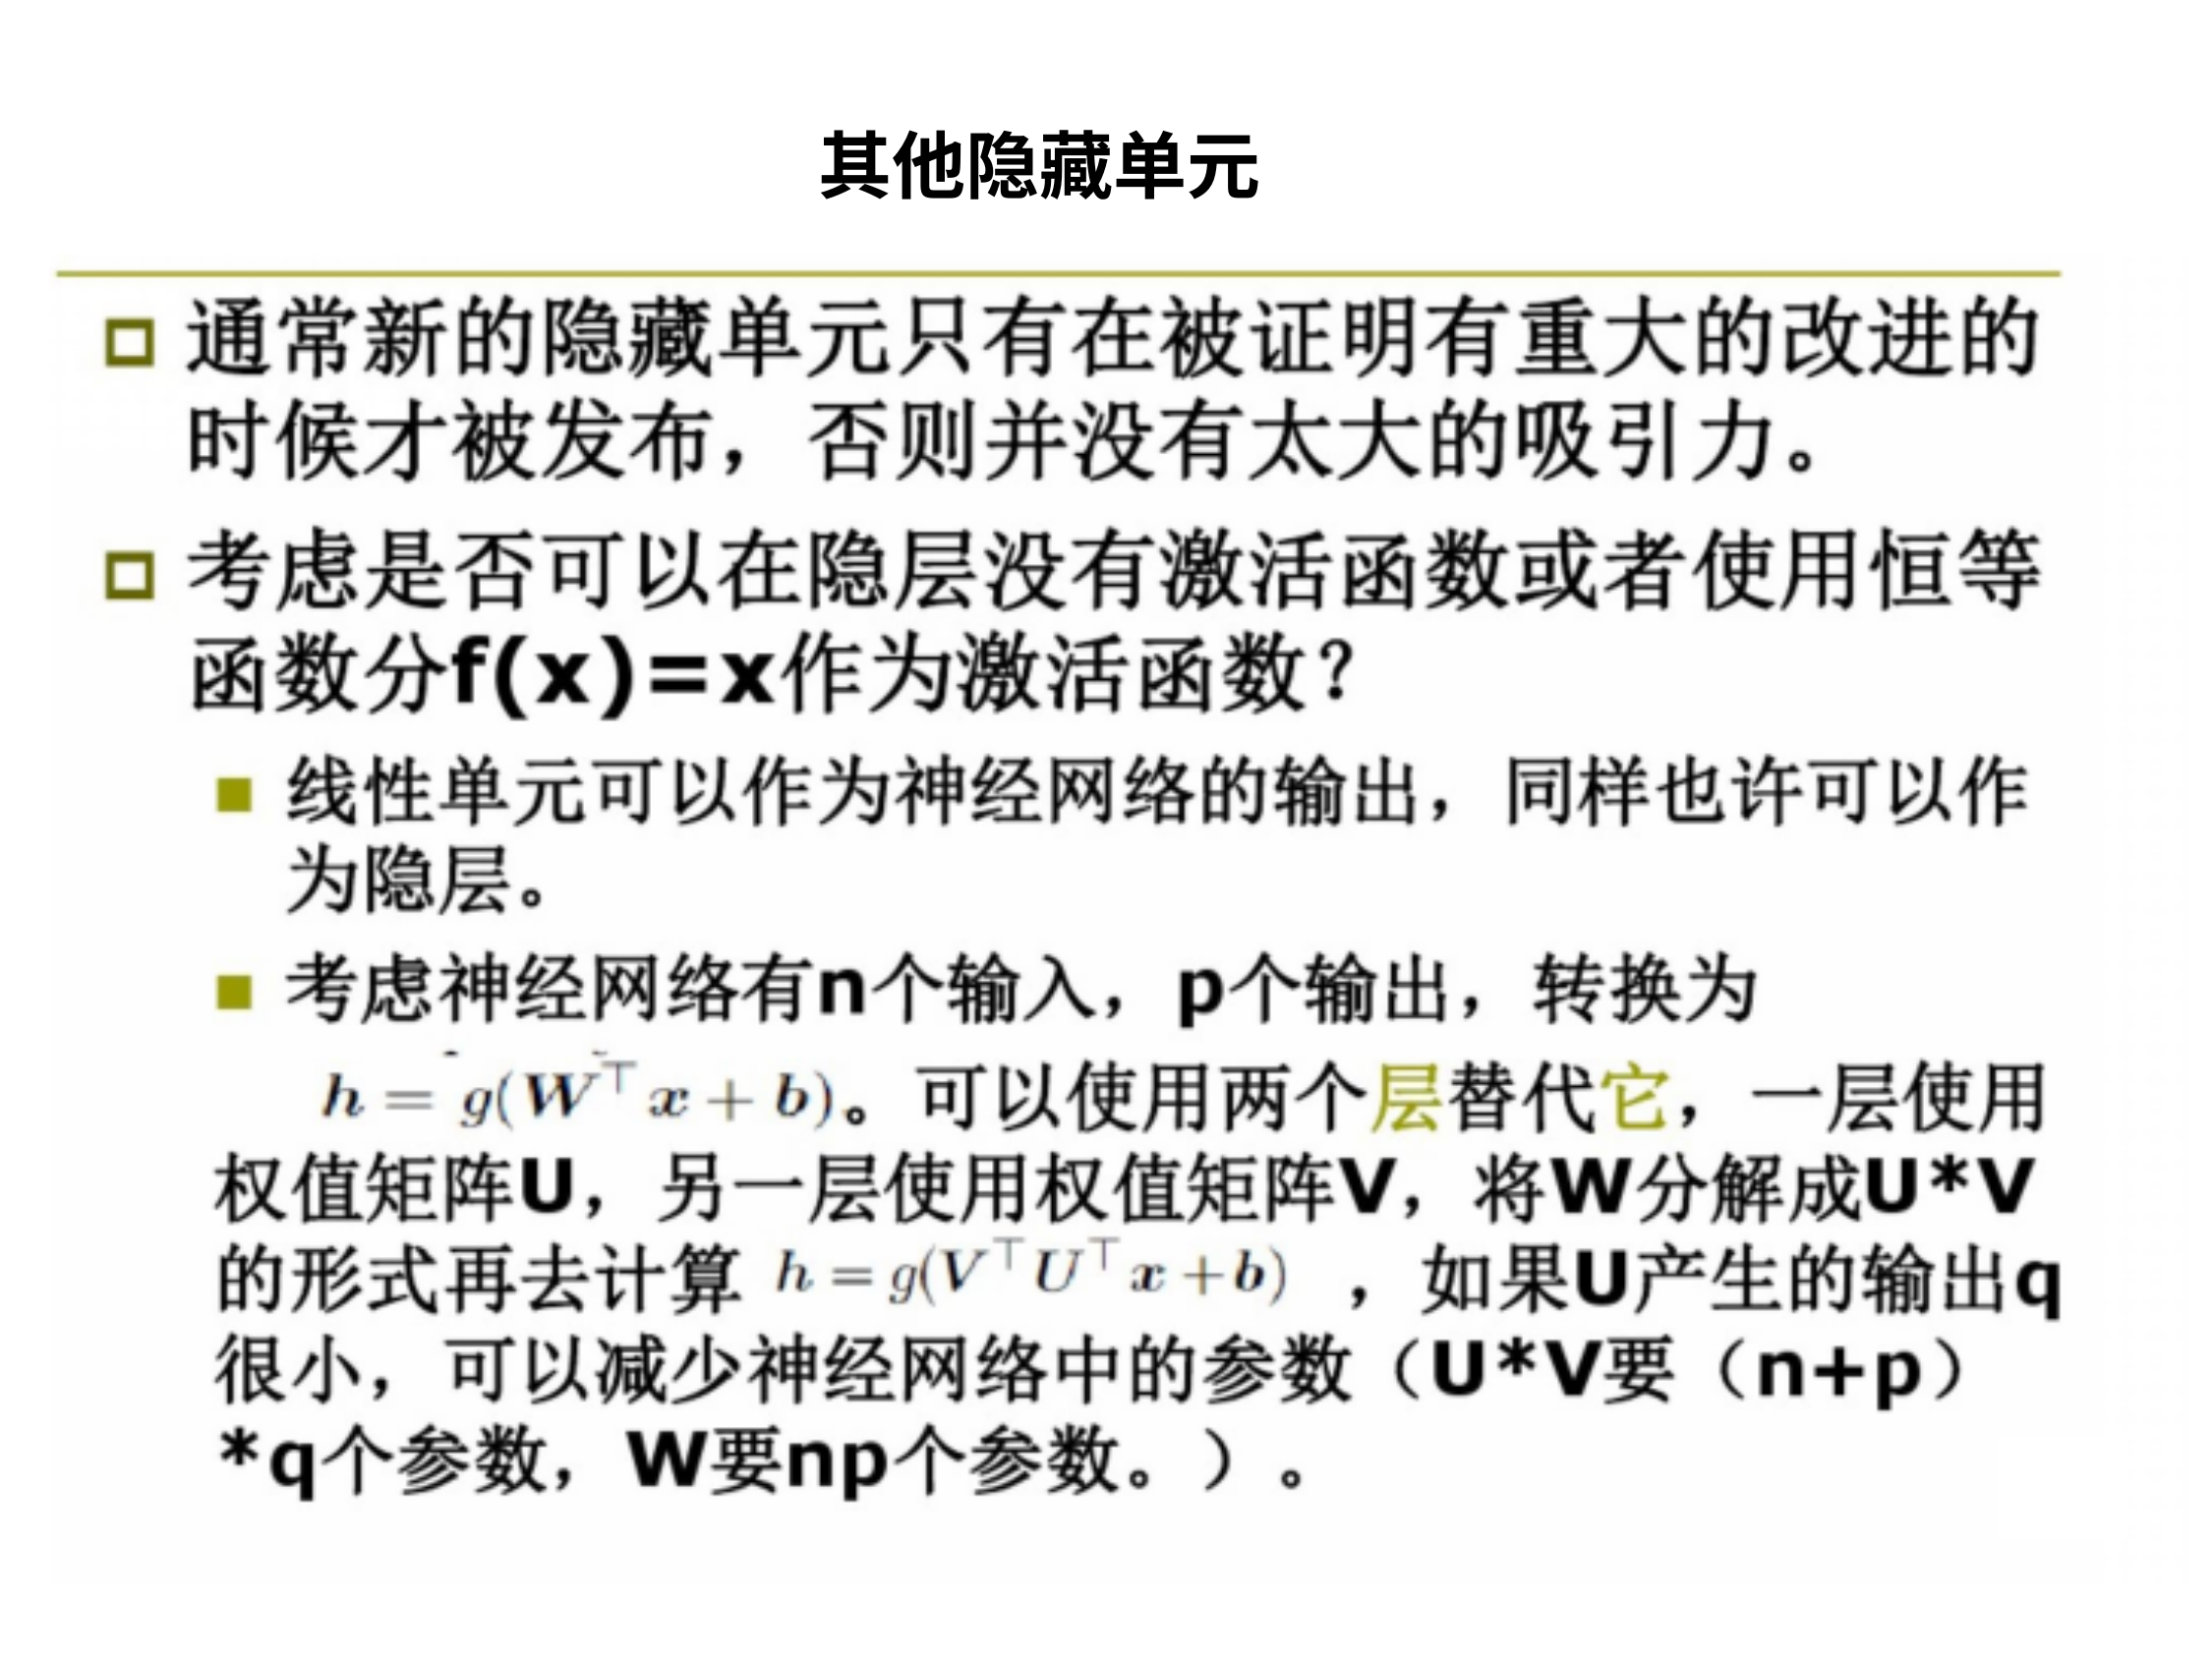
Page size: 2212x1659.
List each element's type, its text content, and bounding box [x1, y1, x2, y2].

text_box 其他隐藏单元 [591, 112, 1487, 216]
picture [49, 253, 2191, 1584]
